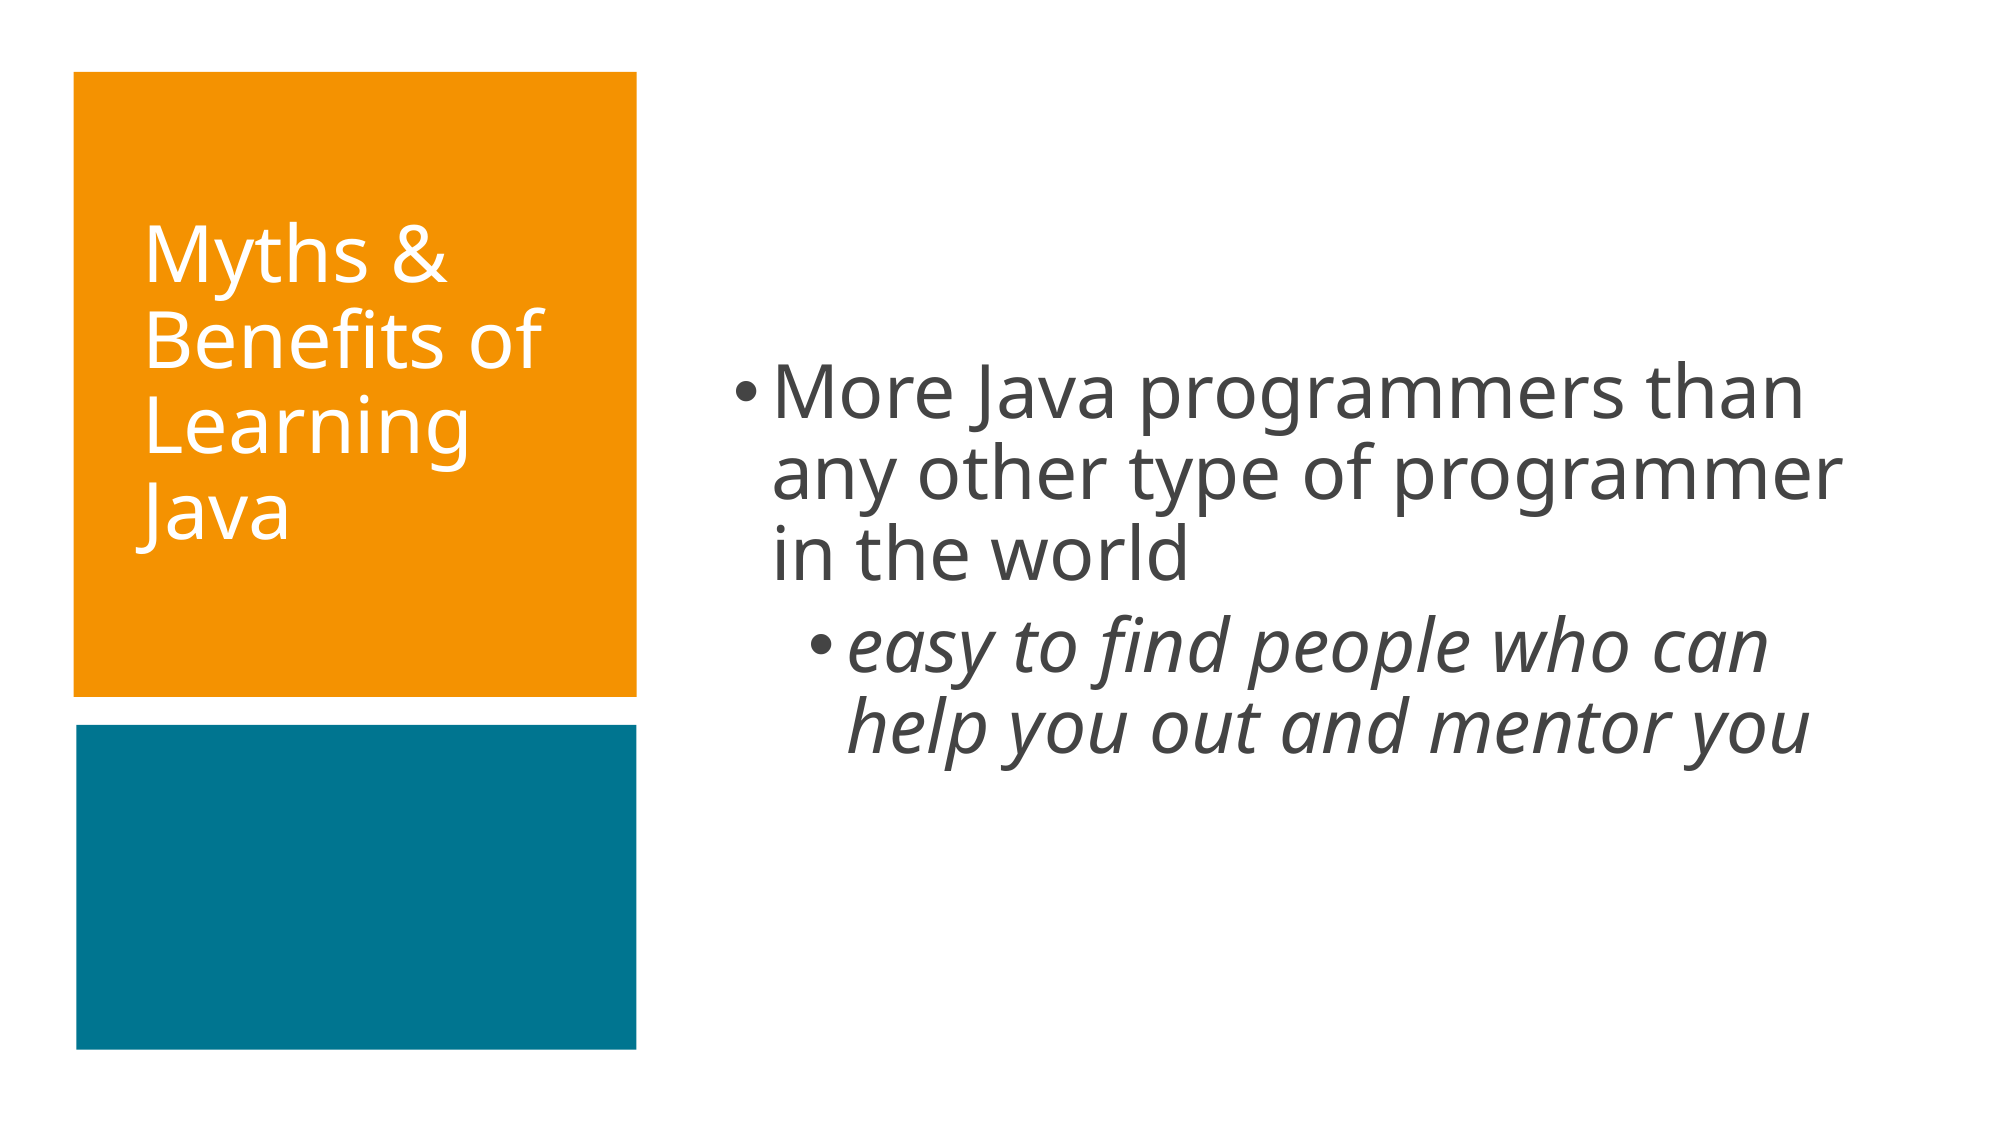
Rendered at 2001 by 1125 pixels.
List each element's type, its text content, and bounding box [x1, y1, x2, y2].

list More Java programmers than any other type of programmer in the world easy to find people who can help you out and mentor you [718, 112, 1873, 1011]
text_box [73, 71, 638, 698]
text_box Myths & Benefits of Learning Java [127, 120, 595, 652]
text_box [75, 724, 637, 1051]
